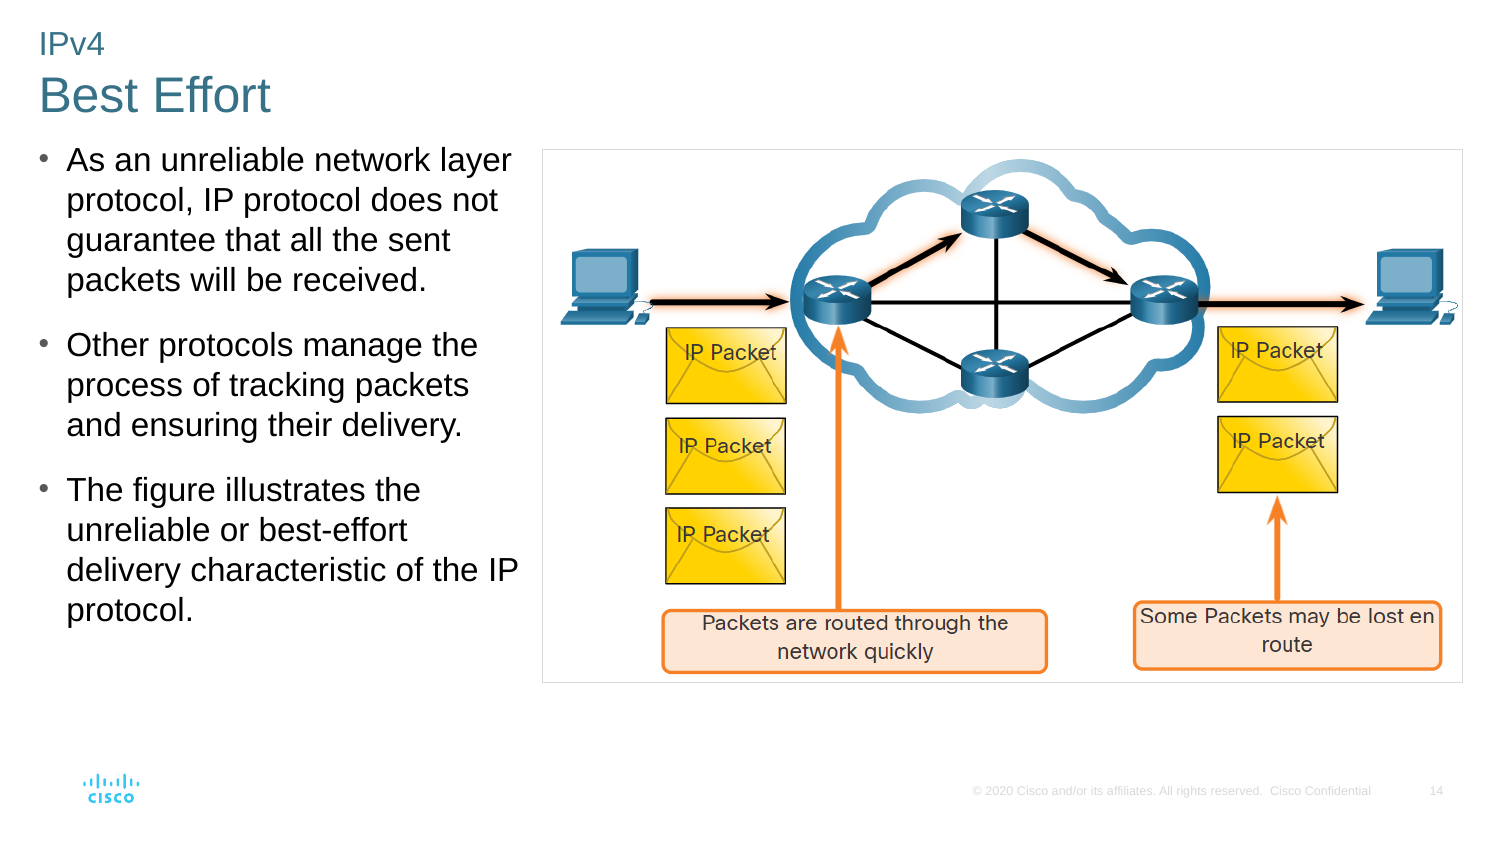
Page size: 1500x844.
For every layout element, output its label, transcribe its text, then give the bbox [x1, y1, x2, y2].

list As an unreliable network layer protocol, IP protocol does not guarantee that all the sent packets will be received. Other protocols manage the process of tracking packets and ensuring their delivery. The figure illustrates the unreliable or best-effort delivery characteristic of the IP protocol. [23, 131, 557, 790]
text_box IPv4 Best Effort [23, 10, 848, 135]
picture [542, 150, 1462, 682]
